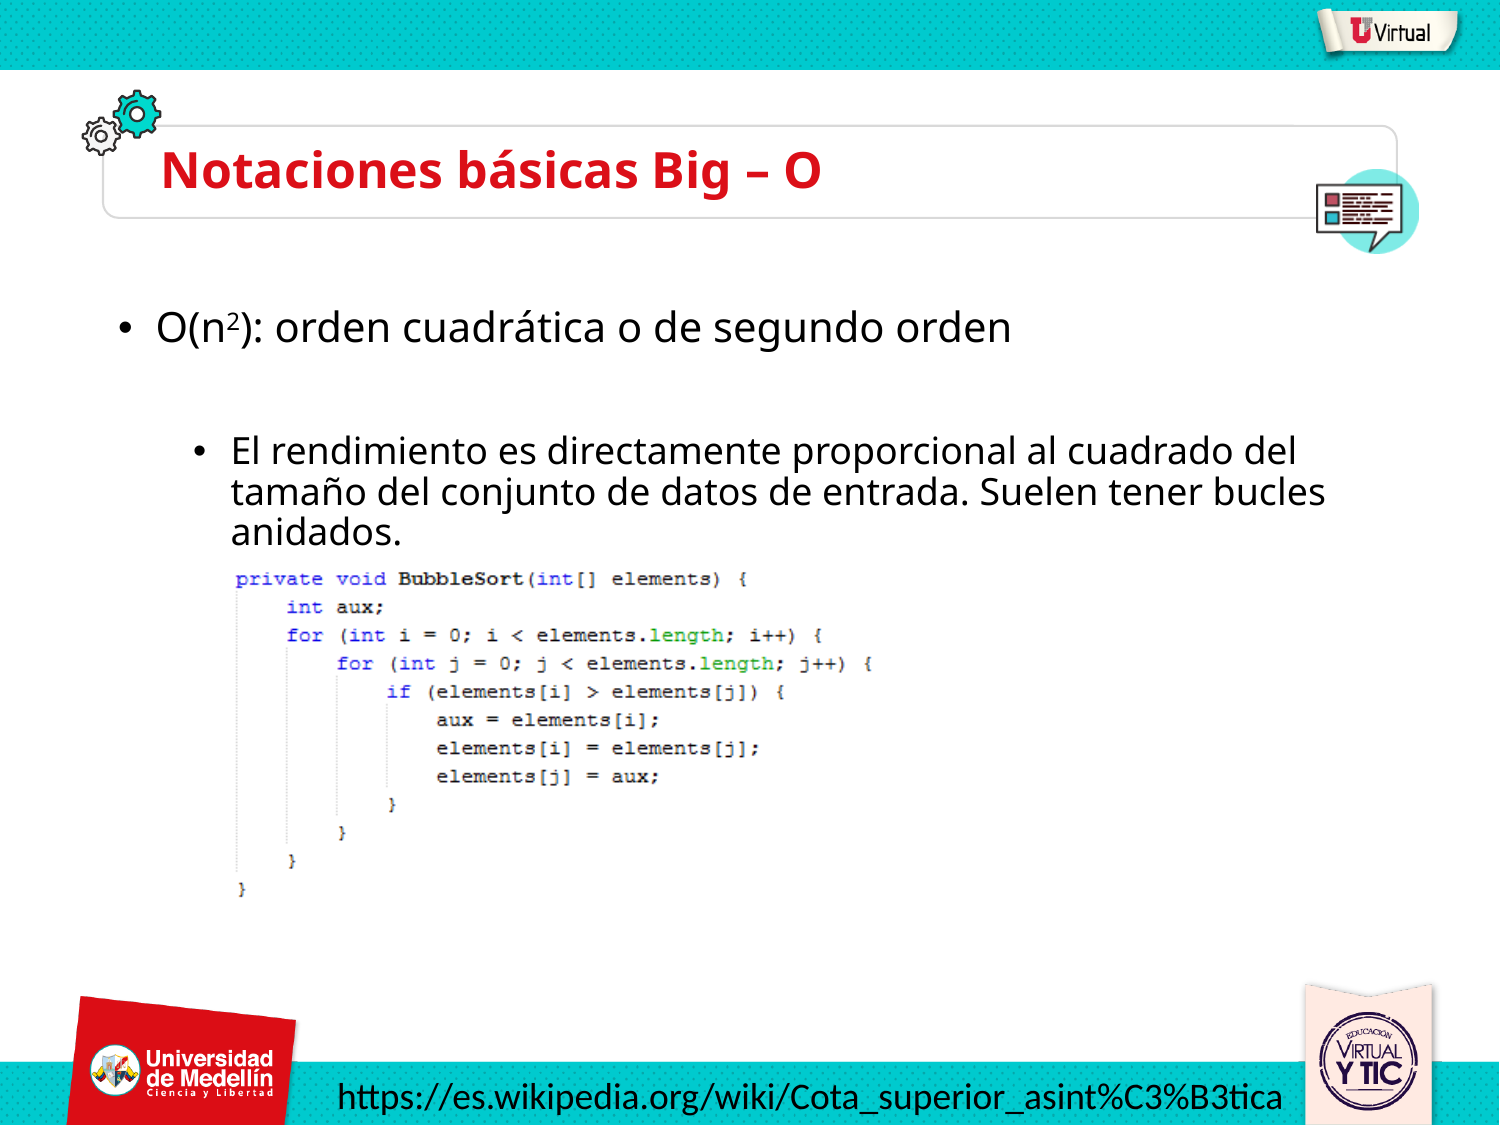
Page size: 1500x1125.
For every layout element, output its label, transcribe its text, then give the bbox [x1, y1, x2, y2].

list O(n2): orden cuadrática o de segundo orden El rendimiento es directamente proporcional al cuadrado del tamaño del conjunto de datos de entrada. Suelen tener bucles anidados. [103, 299, 1397, 1014]
picture [0, 0, 1500, 70]
text_box https://es.wikipedia.org/wiki/Cota_superior_asint%C3%B3tica [322, 1064, 1345, 1125]
title Notaciones básicas Big – Ο [145, 125, 1345, 218]
picture [219, 560, 887, 905]
picture [1316, 169, 1419, 254]
picture [0, 978, 1499, 1125]
